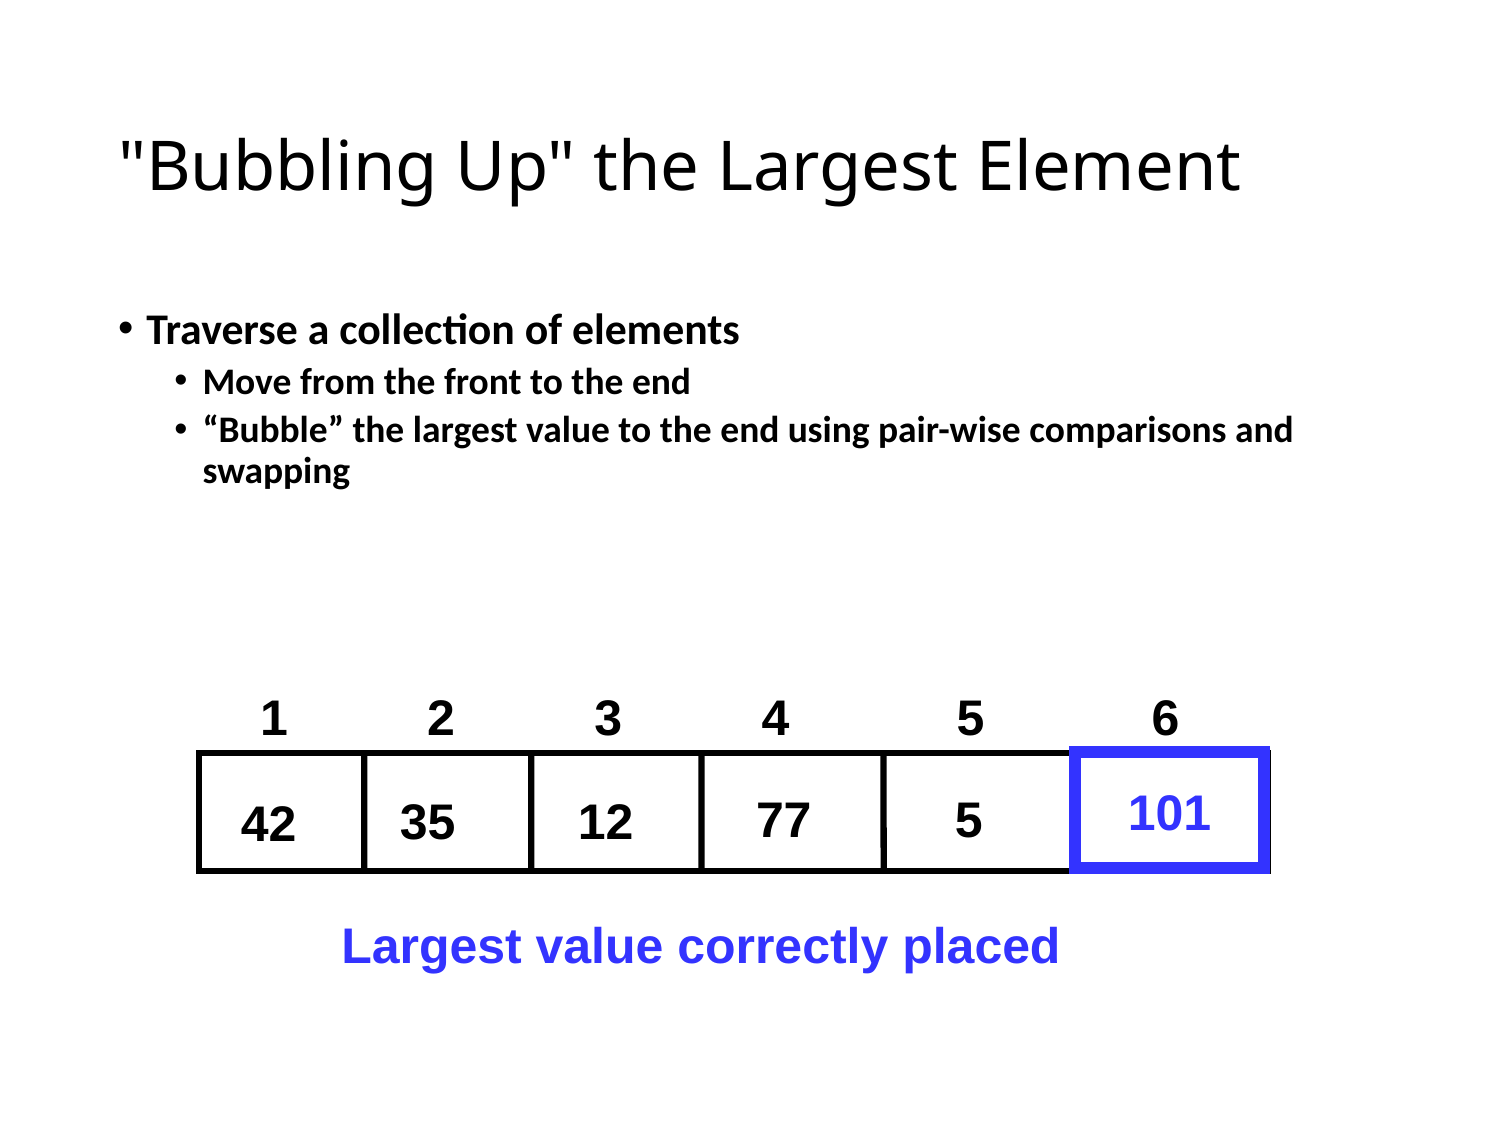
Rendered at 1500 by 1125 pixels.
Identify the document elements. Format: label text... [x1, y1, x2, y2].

text_box [198, 753, 531, 871]
text_box 1 2 3 4 5 6 [244, 677, 1198, 753]
text_box [532, 753, 701, 871]
title "Bubbling Up" the Largest Element [103, 59, 1397, 278]
text_box 77 [740, 779, 827, 855]
text_box 12 [562, 781, 649, 858]
text_box [702, 753, 883, 871]
text_box 42 [225, 784, 312, 860]
text_box 101 [1074, 752, 1264, 869]
text_box 5 [911, 779, 998, 855]
list Traverse a collection of elements Move from the front to the end “Bubble” the largest value to the end using pair-wise comparisons and swapping [103, 299, 1397, 1014]
text_box 35 [384, 781, 471, 858]
text_box [884, 753, 1268, 871]
text_box Largest value correctly placed [326, 906, 1077, 981]
